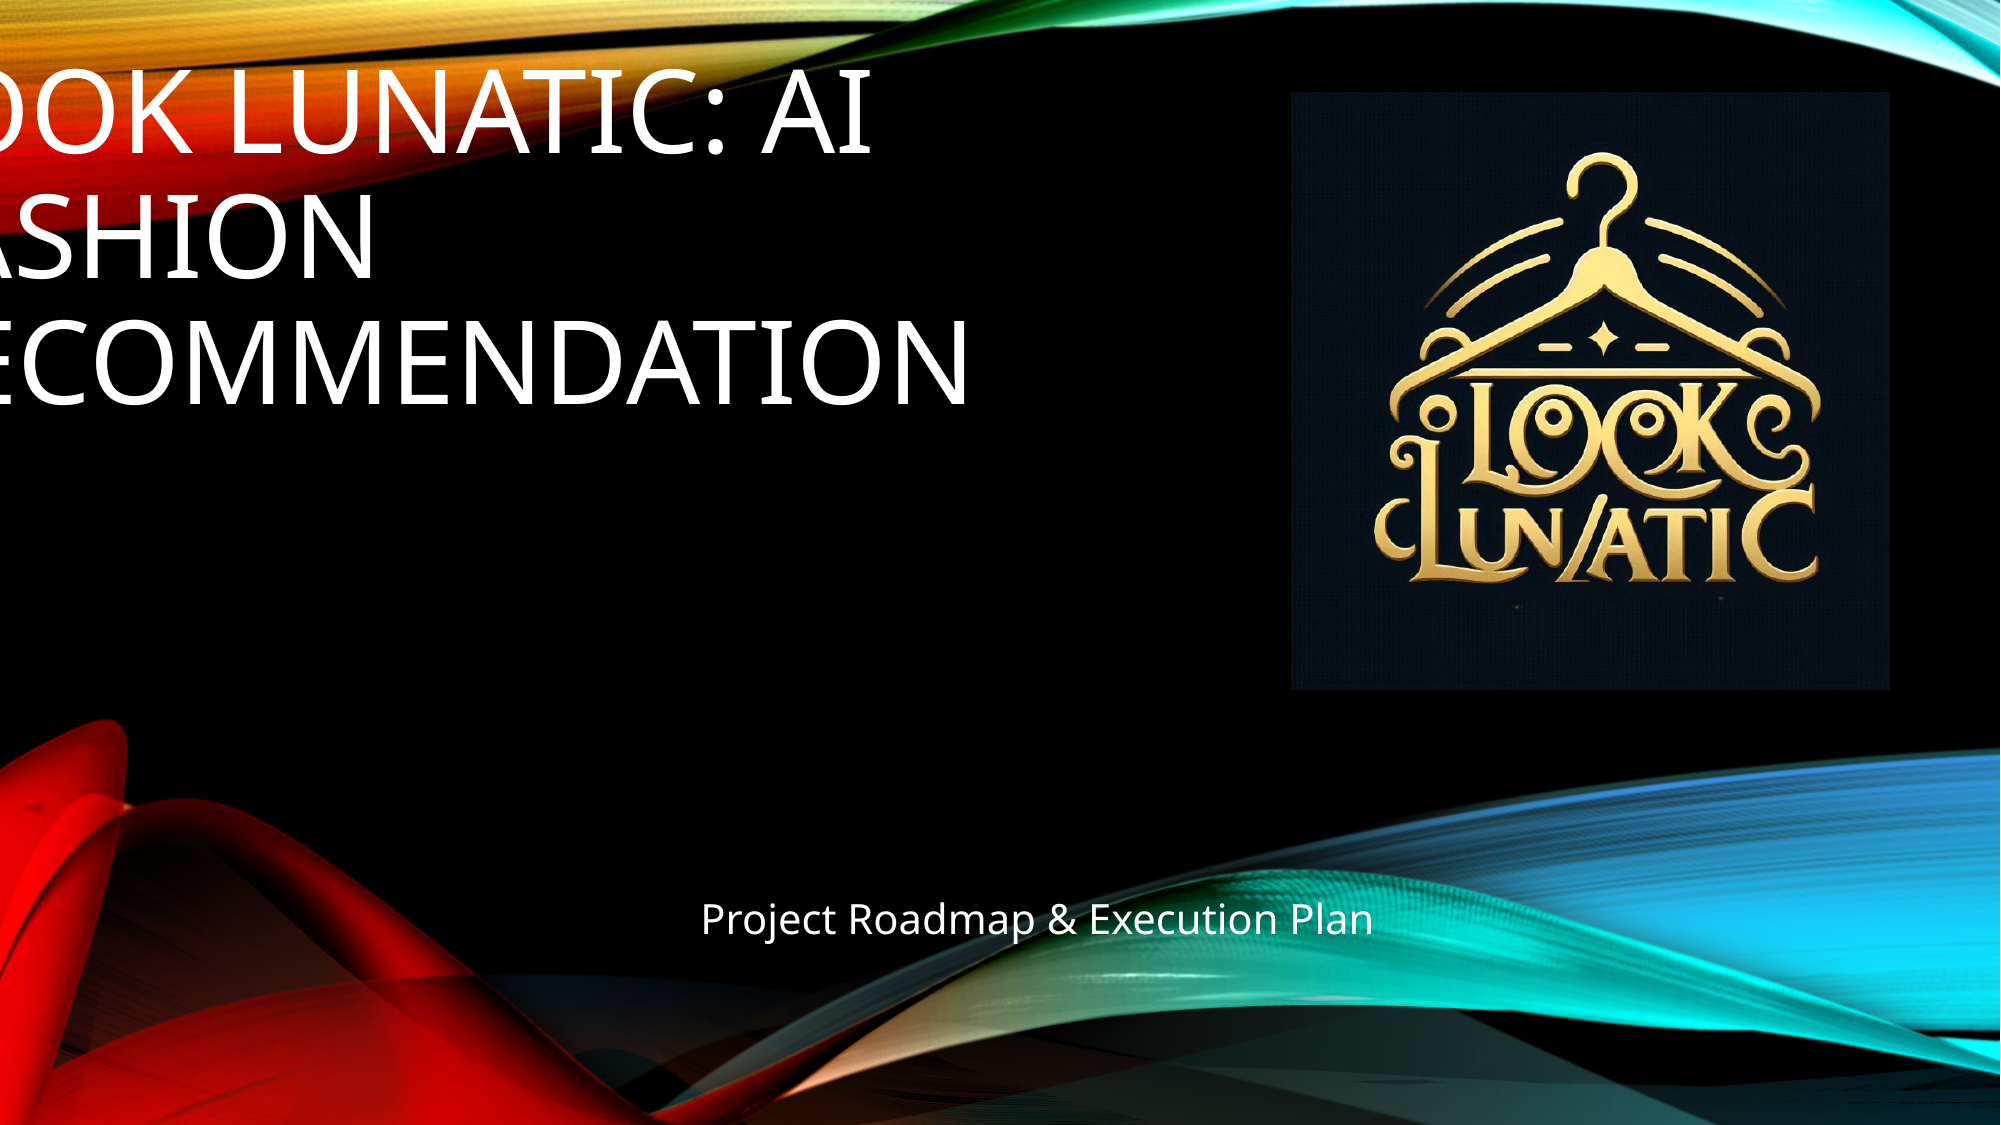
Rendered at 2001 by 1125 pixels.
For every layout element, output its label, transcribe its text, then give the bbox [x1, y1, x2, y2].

title Look Lunatic: AI Fashion Recommendation [0, 45, 1367, 438]
subtitle Project Roadmap & Execution Plan [685, 890, 2000, 1125]
picture [0, 0, 2000, 690]
picture [0, 717, 2000, 1125]
